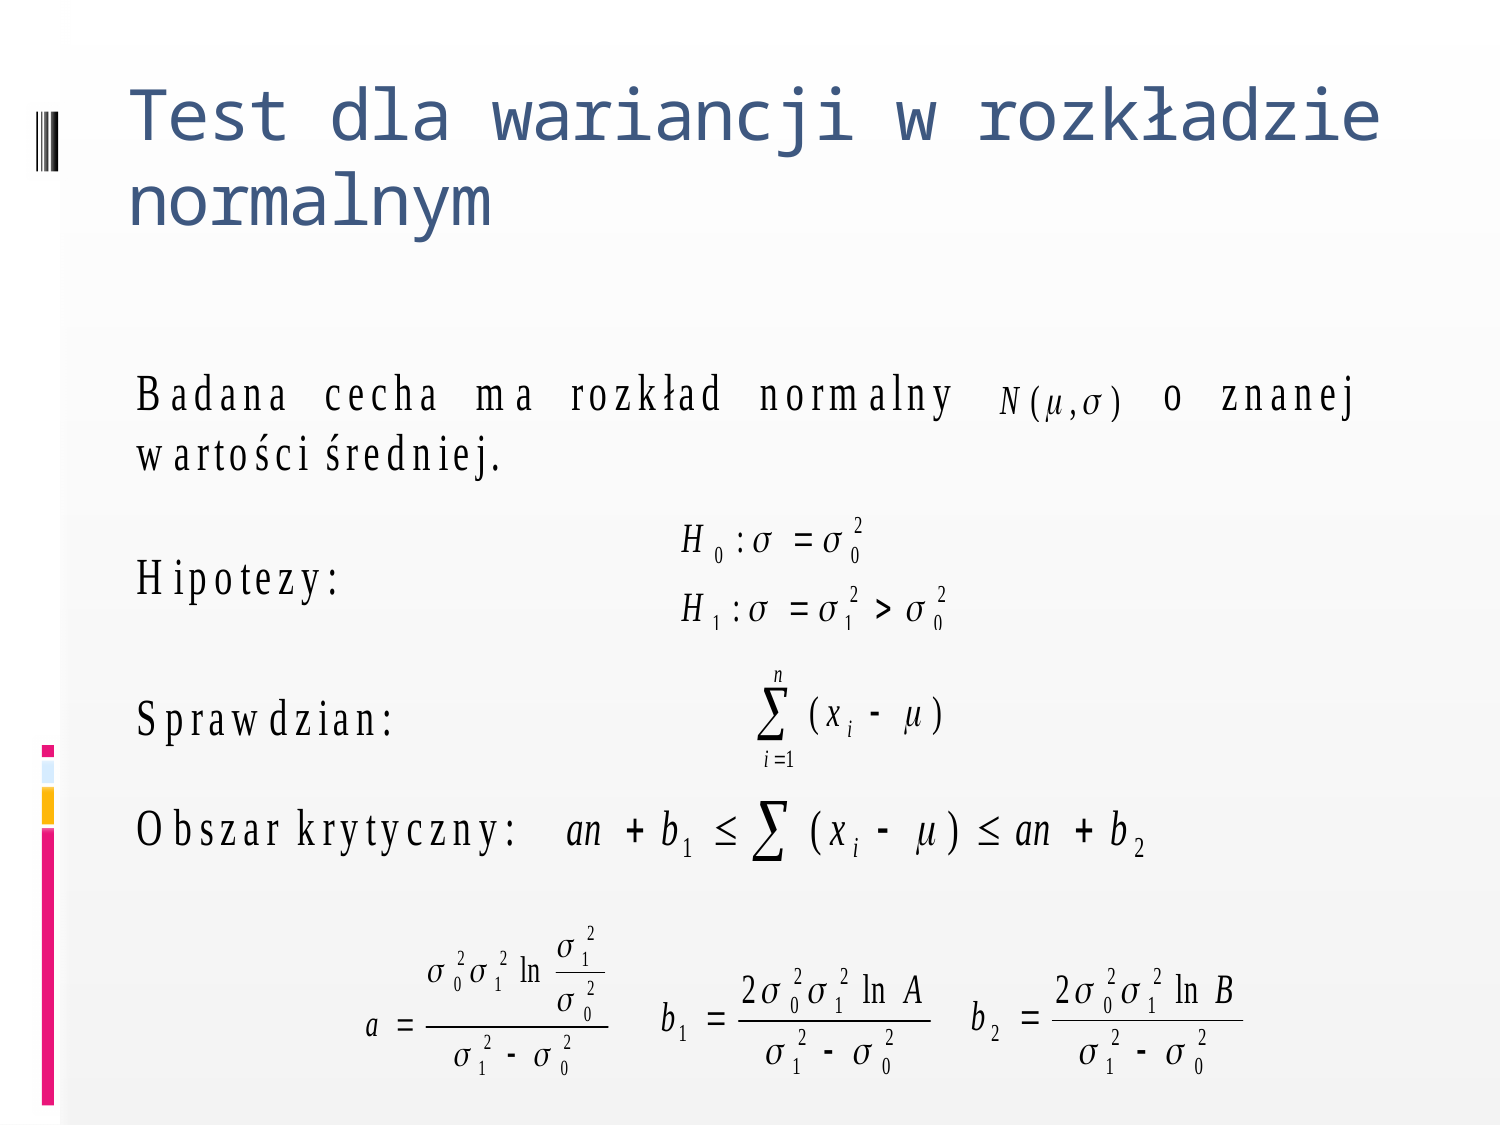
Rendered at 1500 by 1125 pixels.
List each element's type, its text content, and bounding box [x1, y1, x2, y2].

title Test dla wariancji w rozkładzie normalnym [112, 62, 1400, 250]
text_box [135, 362, 1359, 1121]
